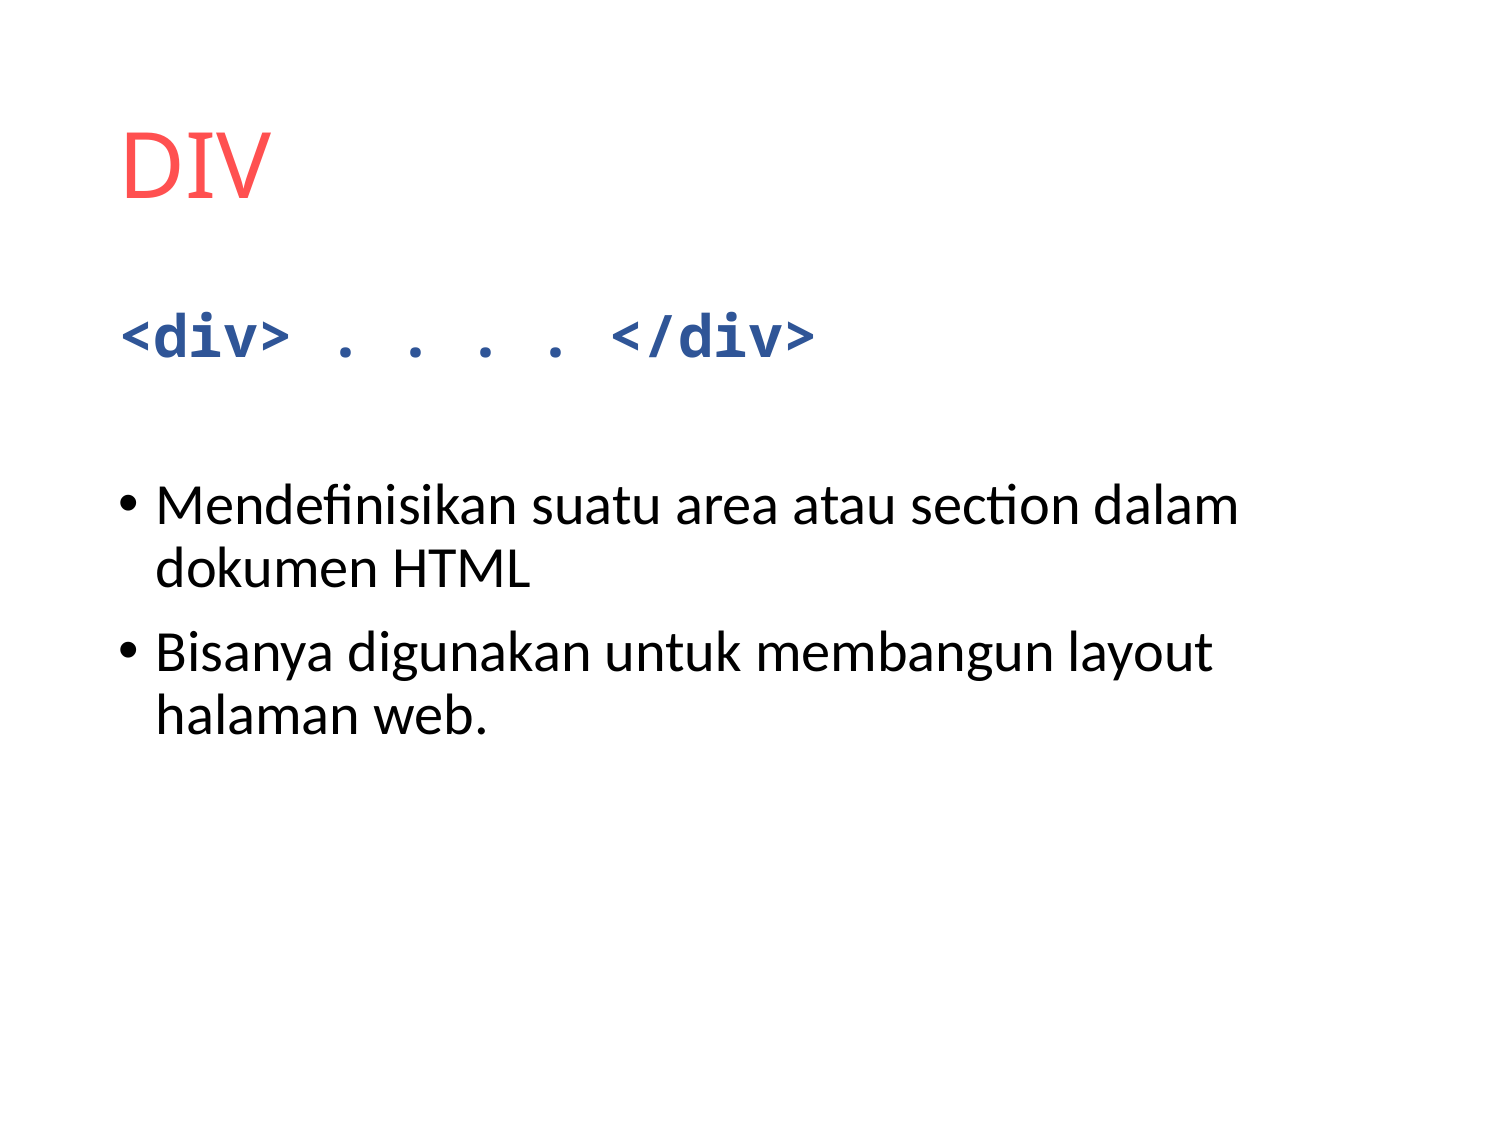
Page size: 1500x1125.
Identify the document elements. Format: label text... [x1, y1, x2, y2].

title DIV [103, 59, 1397, 278]
list <div> . . . . </div> Mendefinisikan suatu area atau section dalam dokumen HTML Bisanya digunakan untuk membangun layout halaman web. [103, 299, 1397, 1014]
